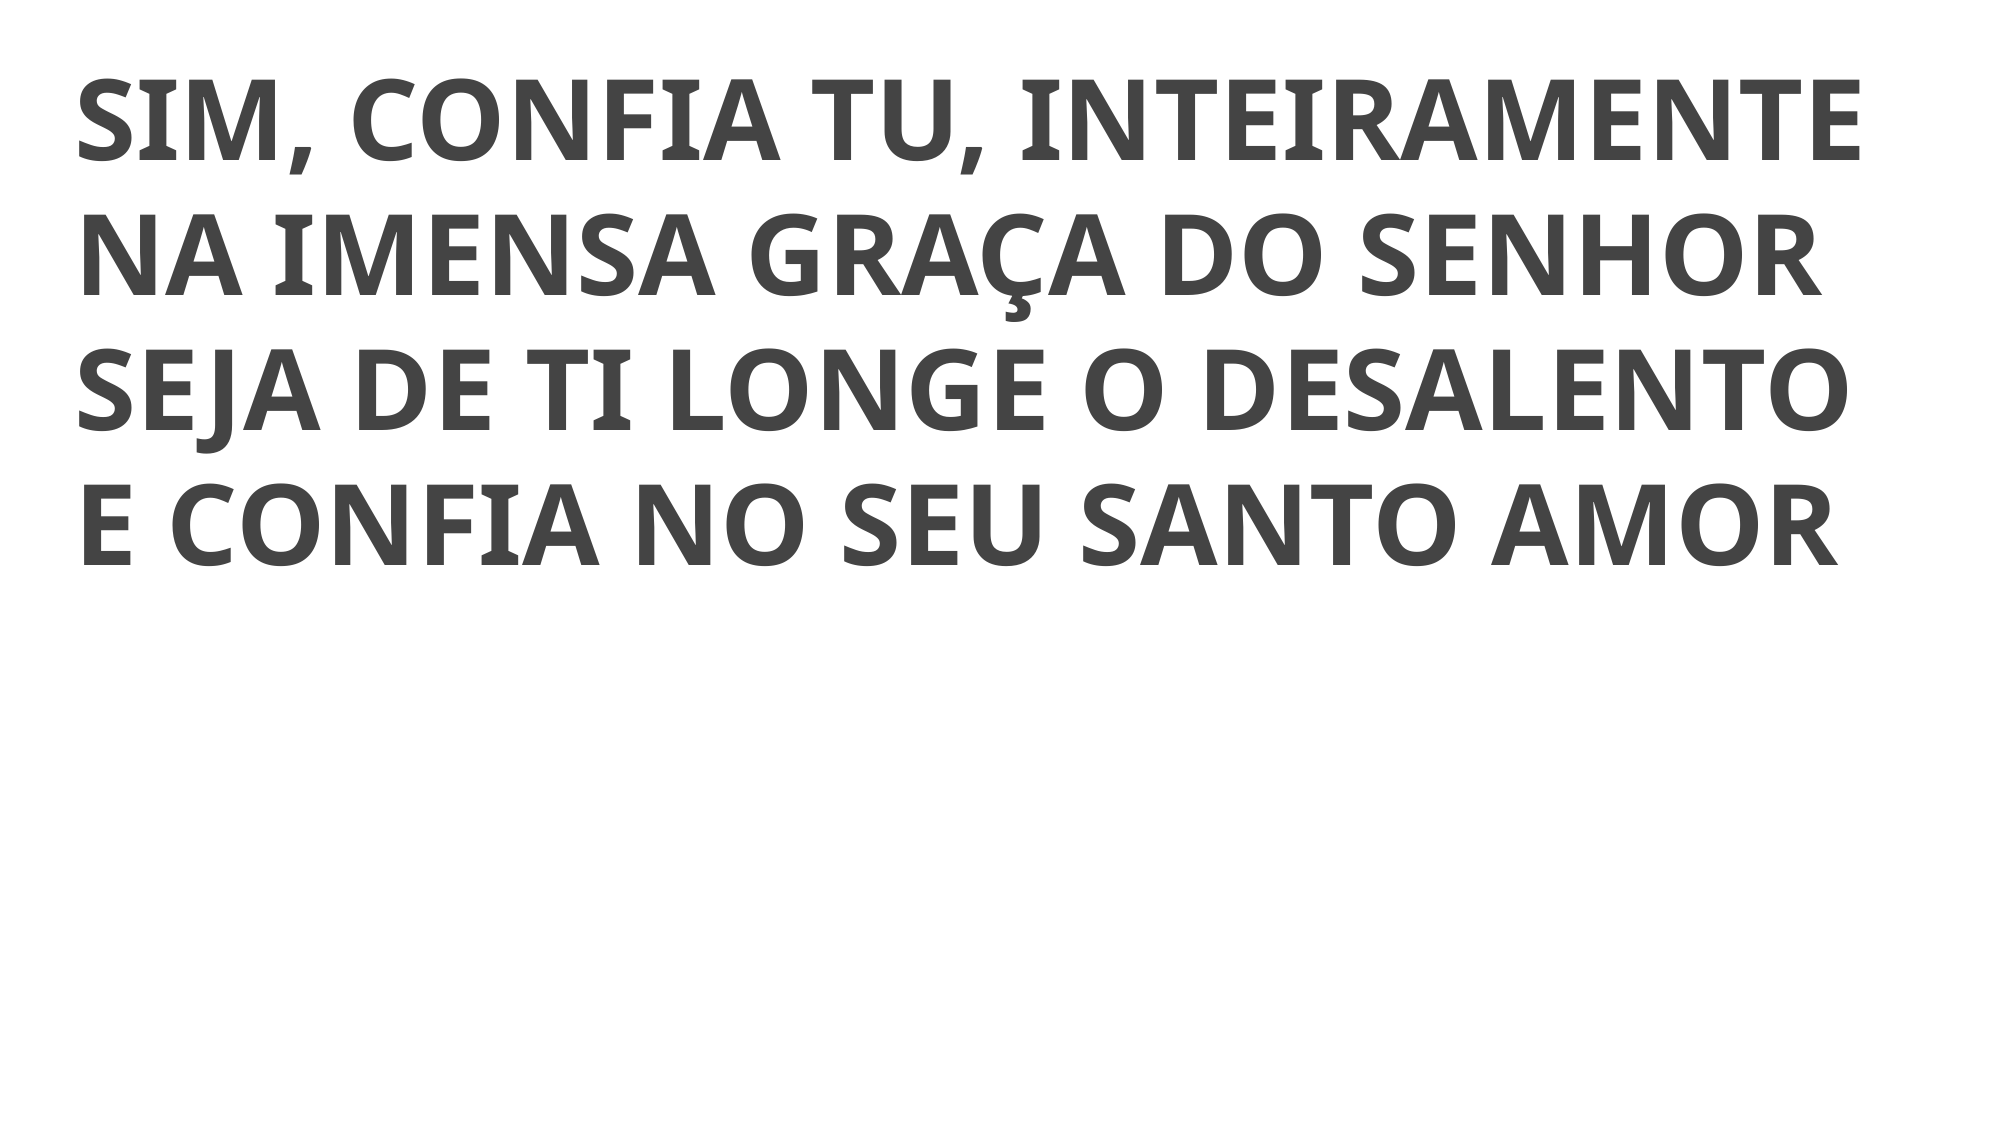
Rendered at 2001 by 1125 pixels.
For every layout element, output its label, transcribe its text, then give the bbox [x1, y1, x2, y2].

text_box SIM, CONFIA TU, INTEIRAMENTE NA IMENSA GRAÇA DO SENHOR SEJA DE TI LONGE O DESALENTO E CONFIA NO SEU SANTO AMOR [59, 40, 1924, 596]
